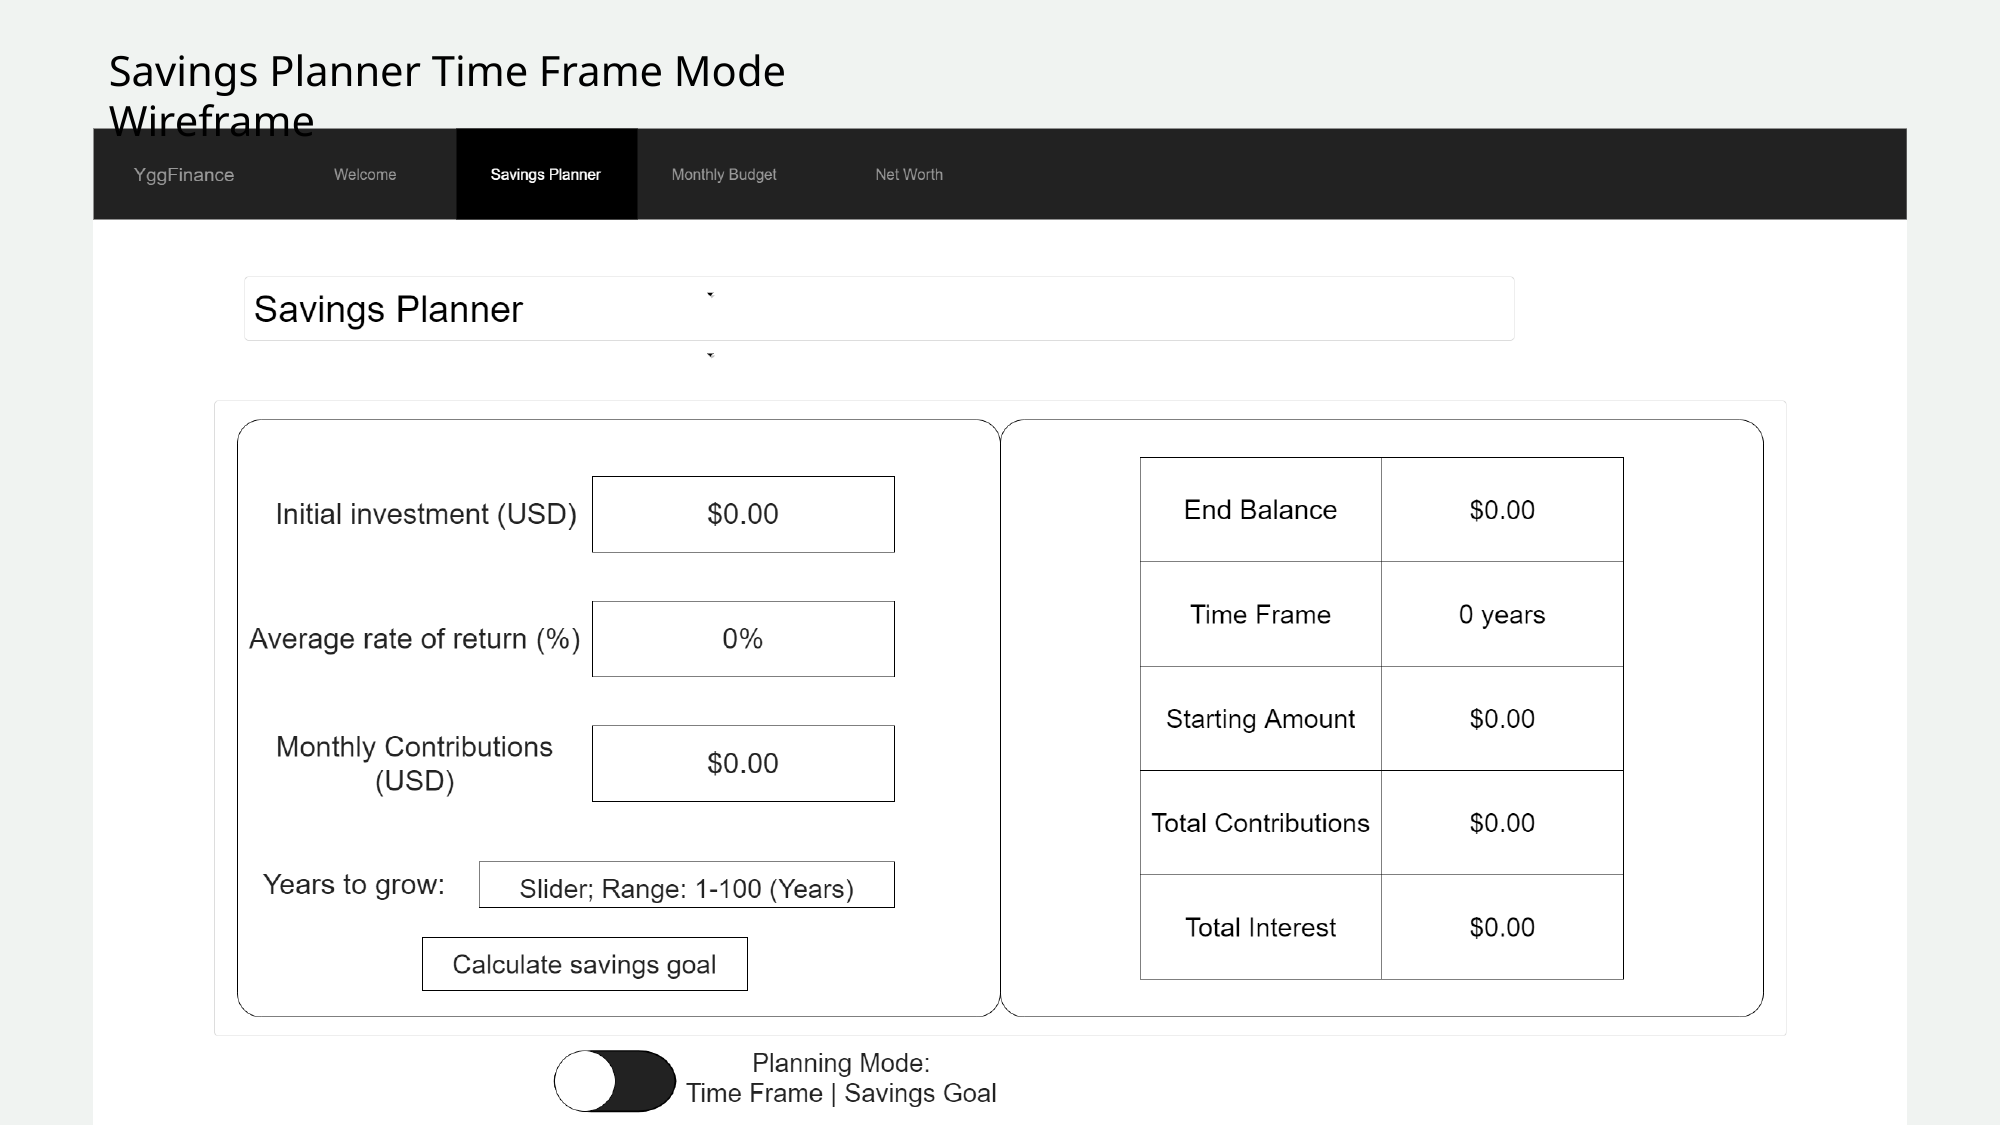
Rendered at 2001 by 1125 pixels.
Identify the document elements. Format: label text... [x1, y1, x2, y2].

picture [93, 128, 1907, 1125]
text_box Savings Planner Time Frame Mode Wireframe [93, 29, 983, 128]
